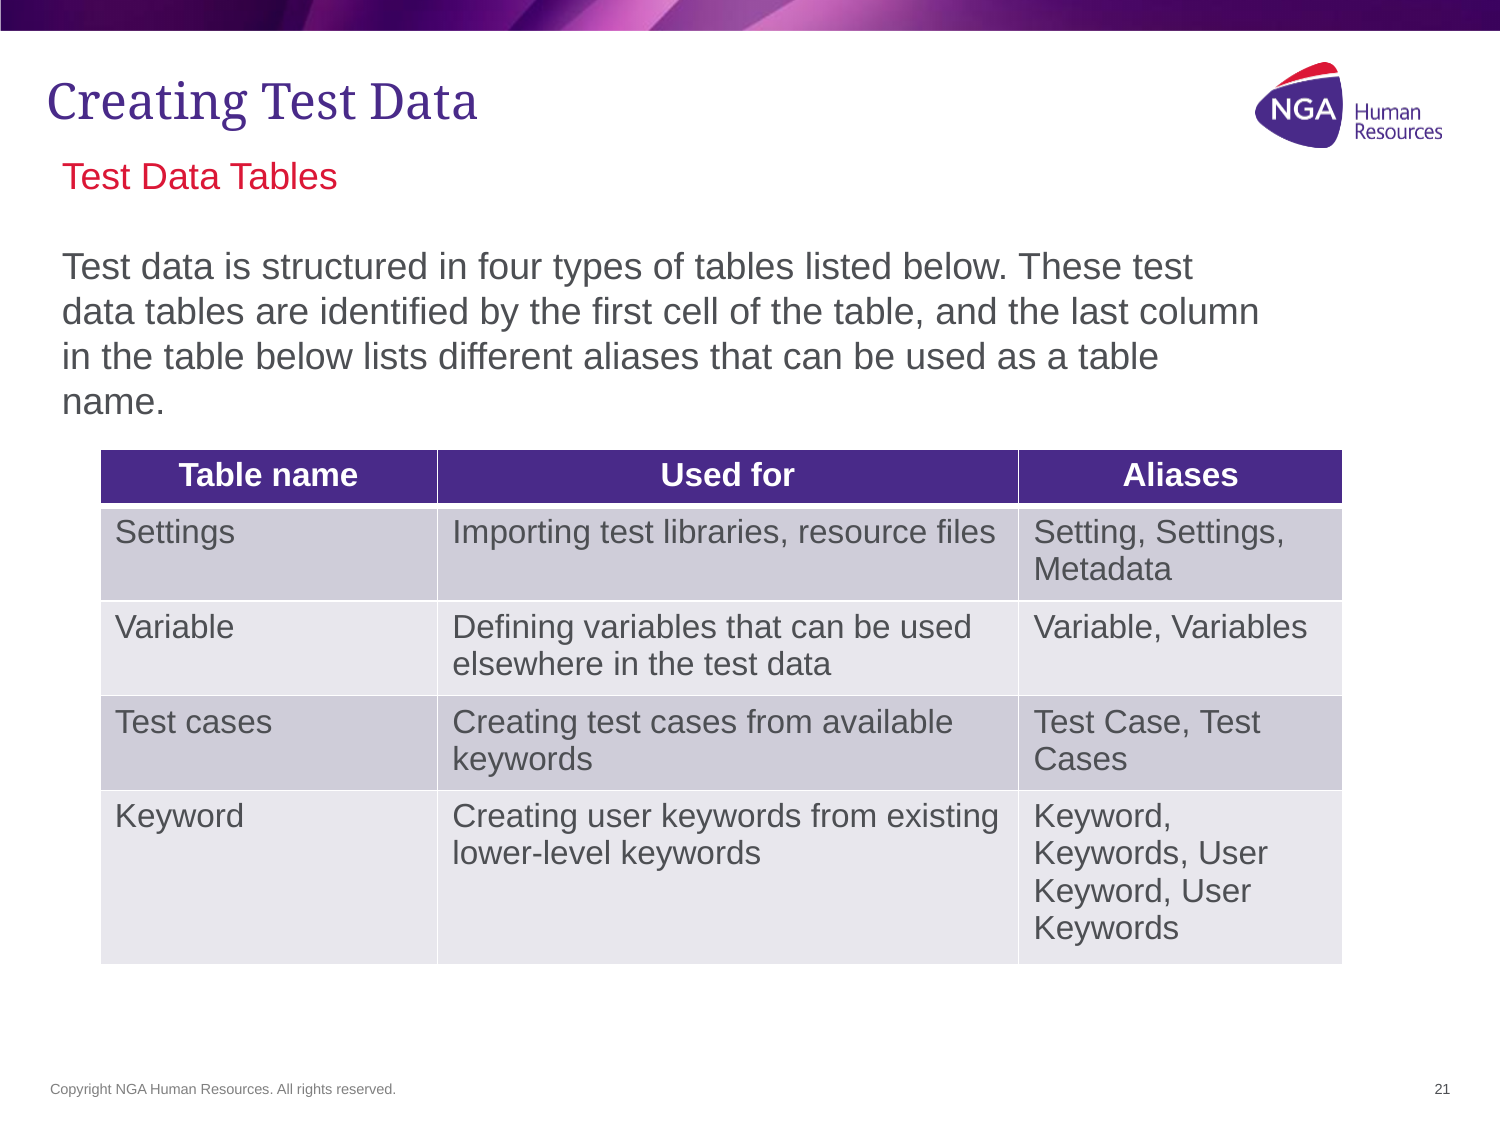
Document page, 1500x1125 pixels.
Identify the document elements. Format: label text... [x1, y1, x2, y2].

table_cell Variable, Variables [1019, 602, 1342, 695]
table_cell Test Case, Test Cases [1019, 696, 1342, 790]
text_box Test Data Tables Test data is structured in four types of tables listed below. These test data tables are identified by the first cell of the table, and the last column in the table below lists different aliases that can be used as a table name. [47, 144, 1291, 430]
table_cell Test cases [101, 696, 437, 790]
table_cell Importing test libraries, resource files [438, 509, 1018, 600]
table_cell Variable [101, 602, 437, 695]
picture [2, 0, 1500, 30]
table_header Used for [438, 450, 1018, 503]
table_header Aliases [1019, 450, 1342, 503]
table_cell Keyword [101, 791, 437, 964]
table_cell Setting, Settings, Metadata [1019, 509, 1342, 600]
picture [1255, 62, 1442, 148]
table_cell Defining variables that can be used elsewhere in the test data [438, 602, 1018, 695]
table_cell Settings [101, 509, 437, 600]
title Creating Test Data [46, 76, 1216, 131]
table_cell Creating user keywords from existing lower-level keywords [438, 791, 1018, 964]
table_cell Creating test cases from available keywords [438, 696, 1018, 790]
table_cell Keyword, Keywords, User Keyword, User Keywords [1019, 791, 1342, 964]
table_header Table name [101, 450, 437, 503]
slide_number 21 [1387, 1080, 1451, 1098]
